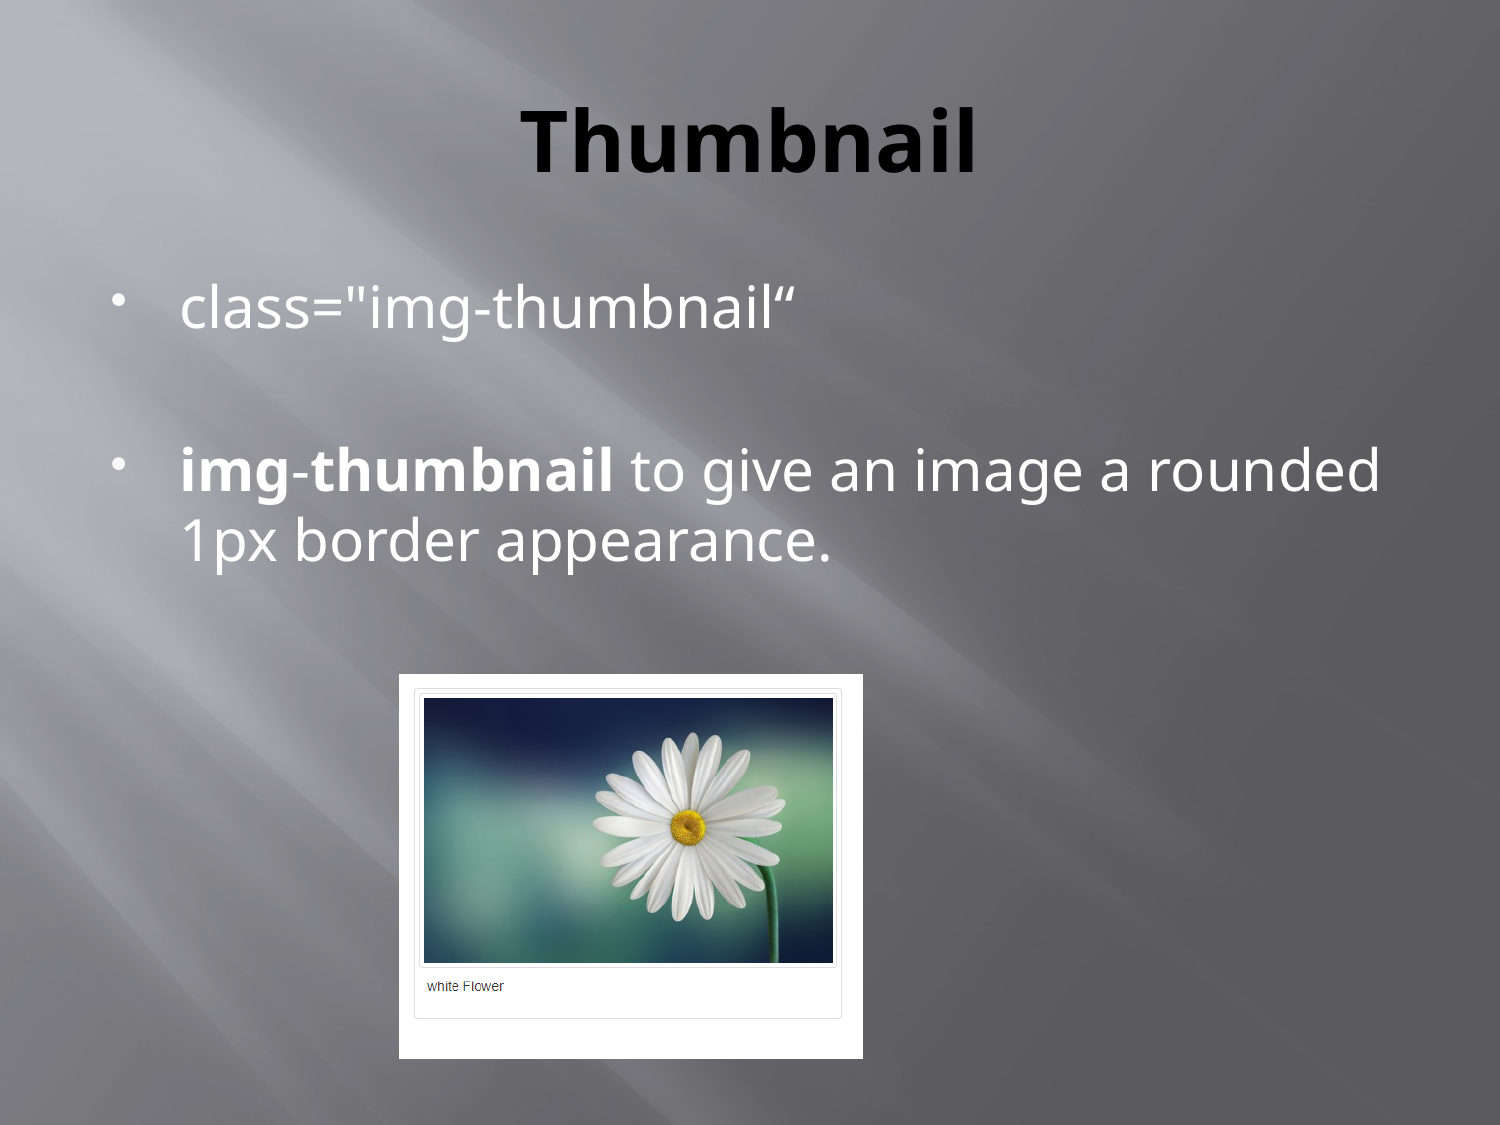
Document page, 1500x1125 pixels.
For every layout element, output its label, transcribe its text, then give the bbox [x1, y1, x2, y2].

picture [399, 674, 863, 1060]
list class="img-thumbnail“ img-thumbnail to give an image a rounded 1px border appearance. [75, 262, 1425, 1035]
title Thumbnail [75, 45, 1425, 233]
